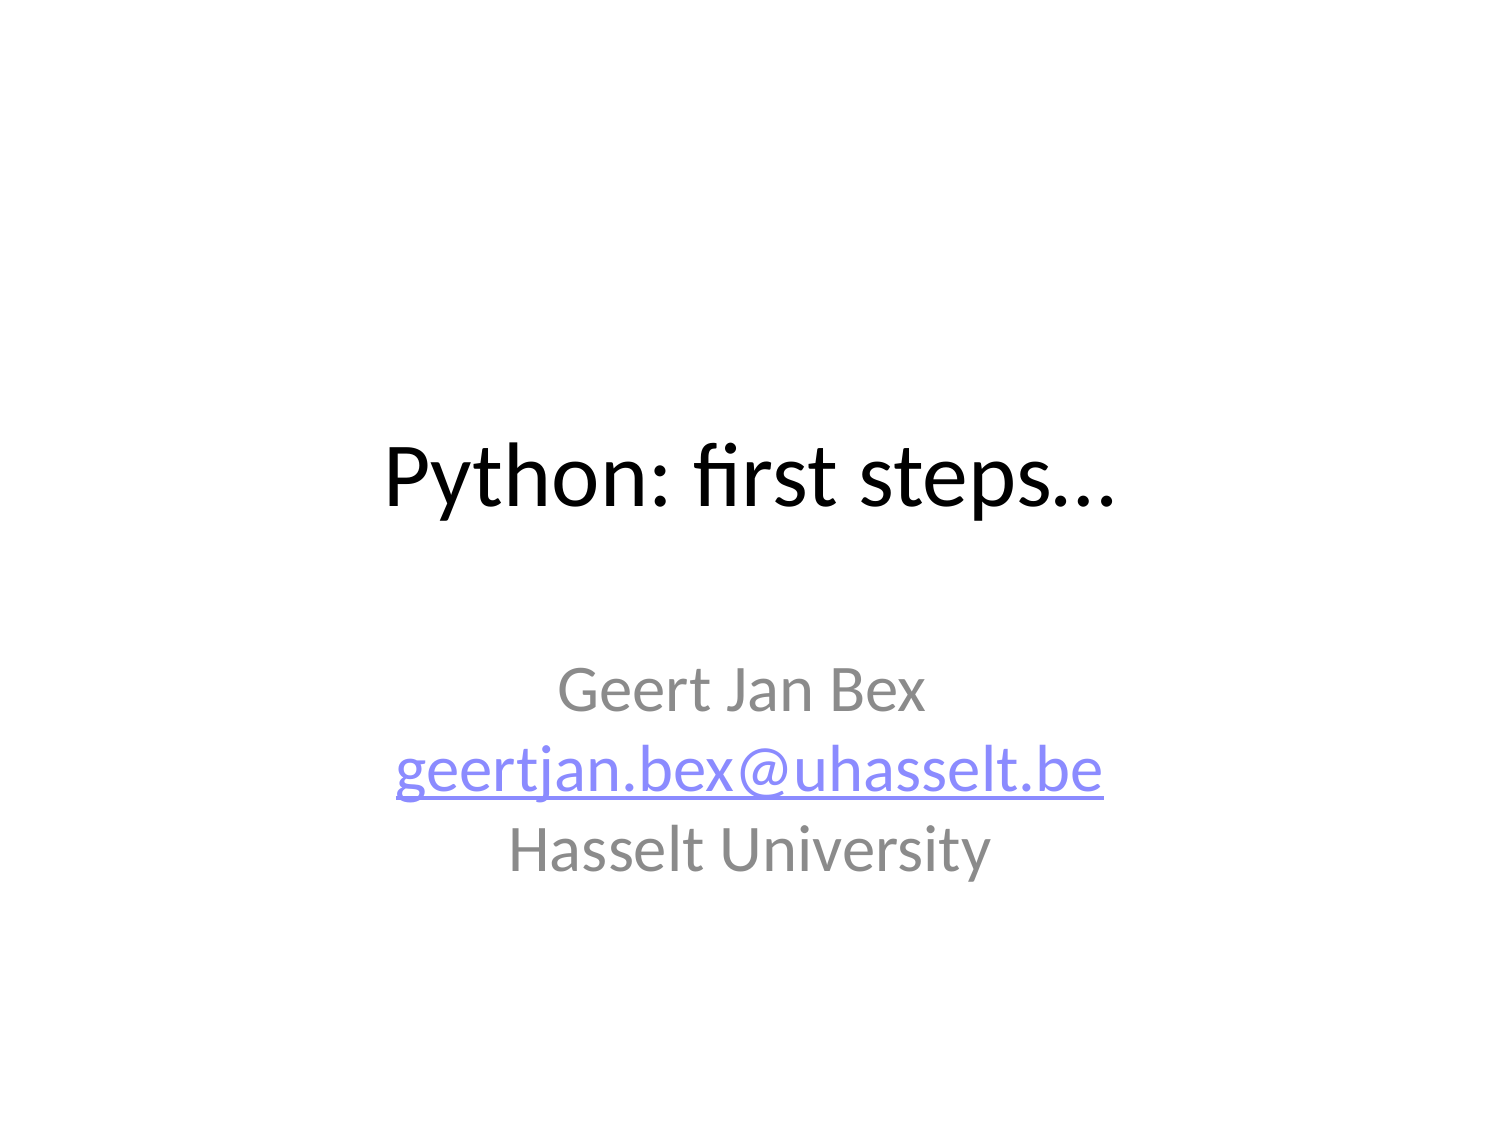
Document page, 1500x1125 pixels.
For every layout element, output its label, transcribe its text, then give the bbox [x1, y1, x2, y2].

title Python: first steps… [112, 349, 1388, 591]
subtitle Geert Jan Bex geertjan.bex@uhasselt.be Hasselt University [225, 637, 1275, 925]
